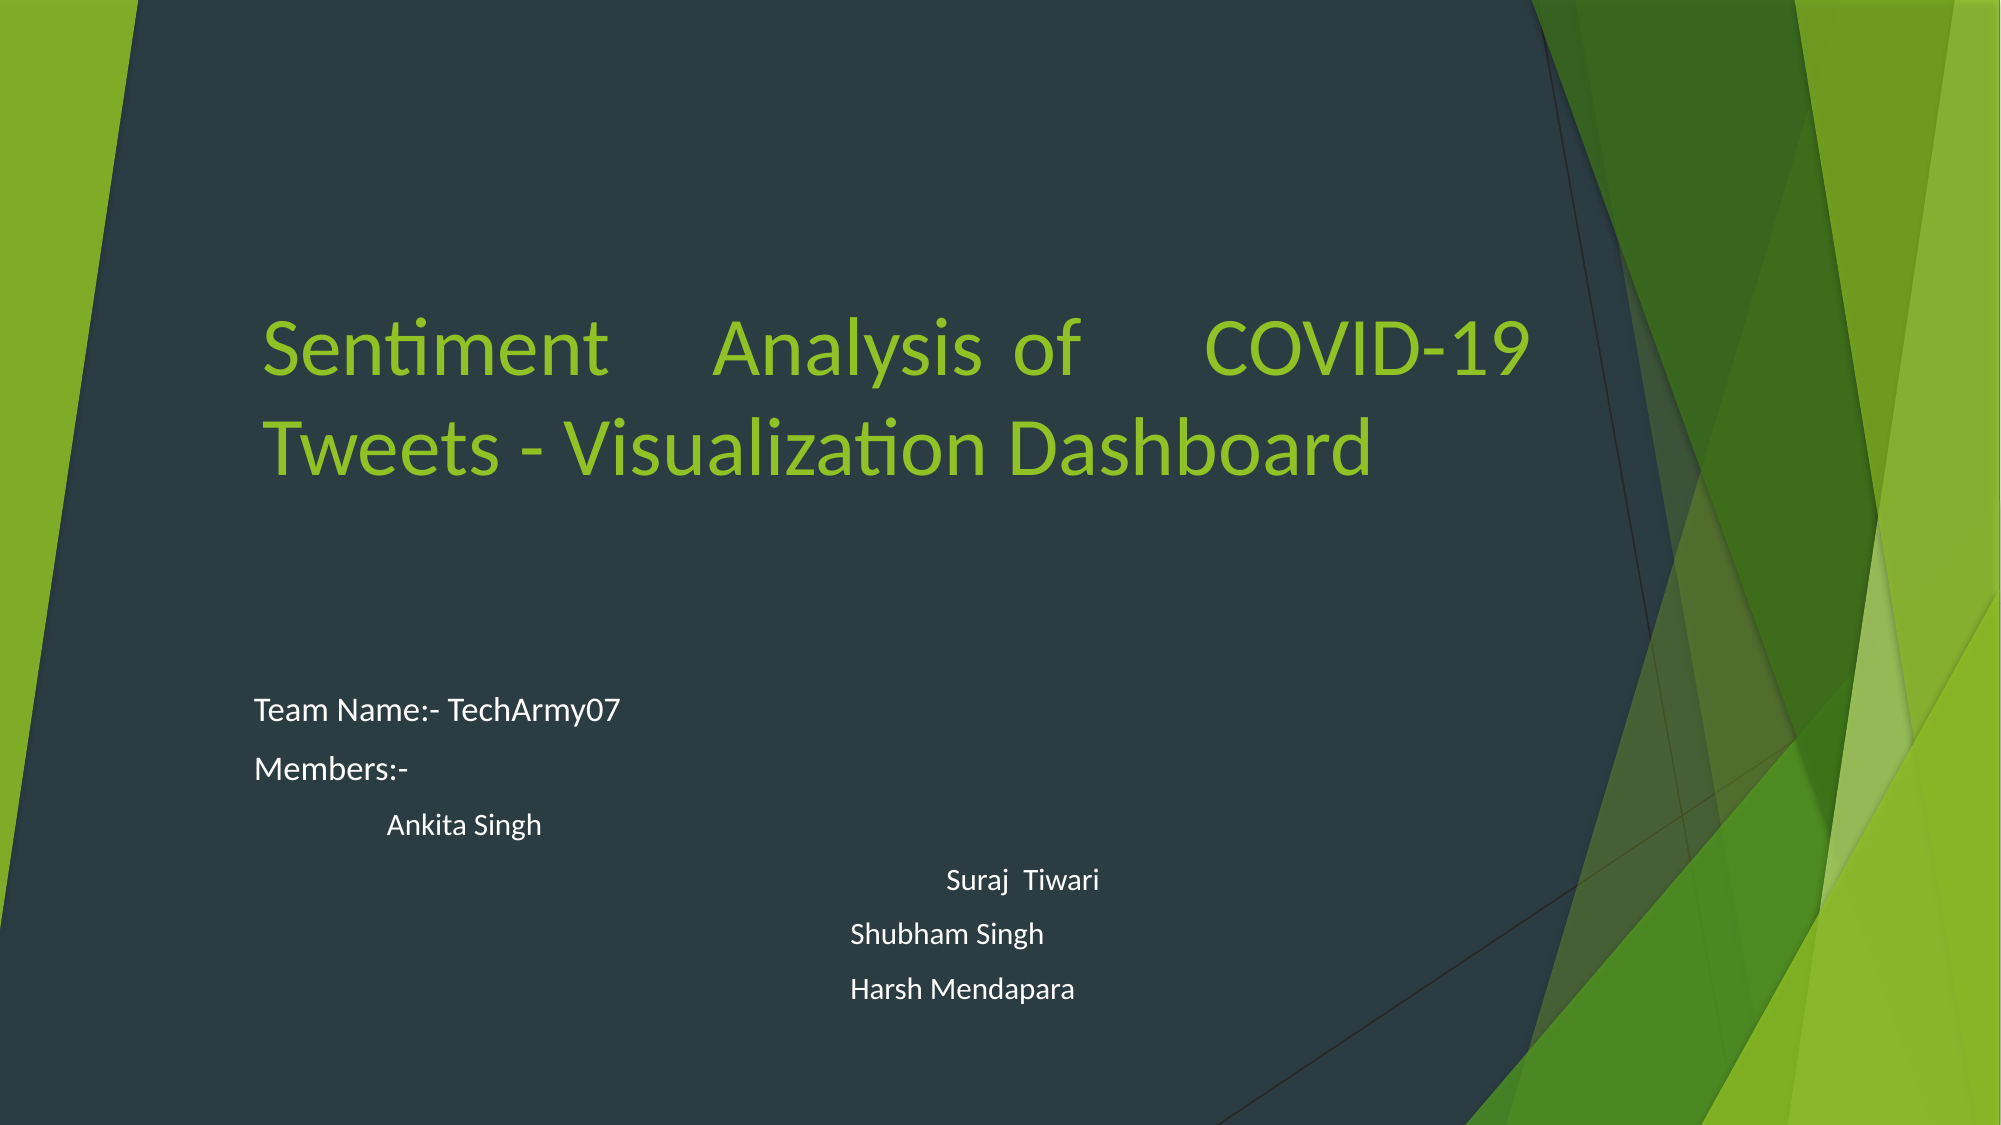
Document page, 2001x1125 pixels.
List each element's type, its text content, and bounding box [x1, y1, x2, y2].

title Sentiment Analysis of COVID-19 Tweets - Visualization Dashboard [247, 293, 1590, 500]
subtitle Team Name:- TechArmy07 Members:- Ankita Singh Suraj Tiwari Shubham Singh Harsh Mendapara [114, 624, 1422, 1125]
